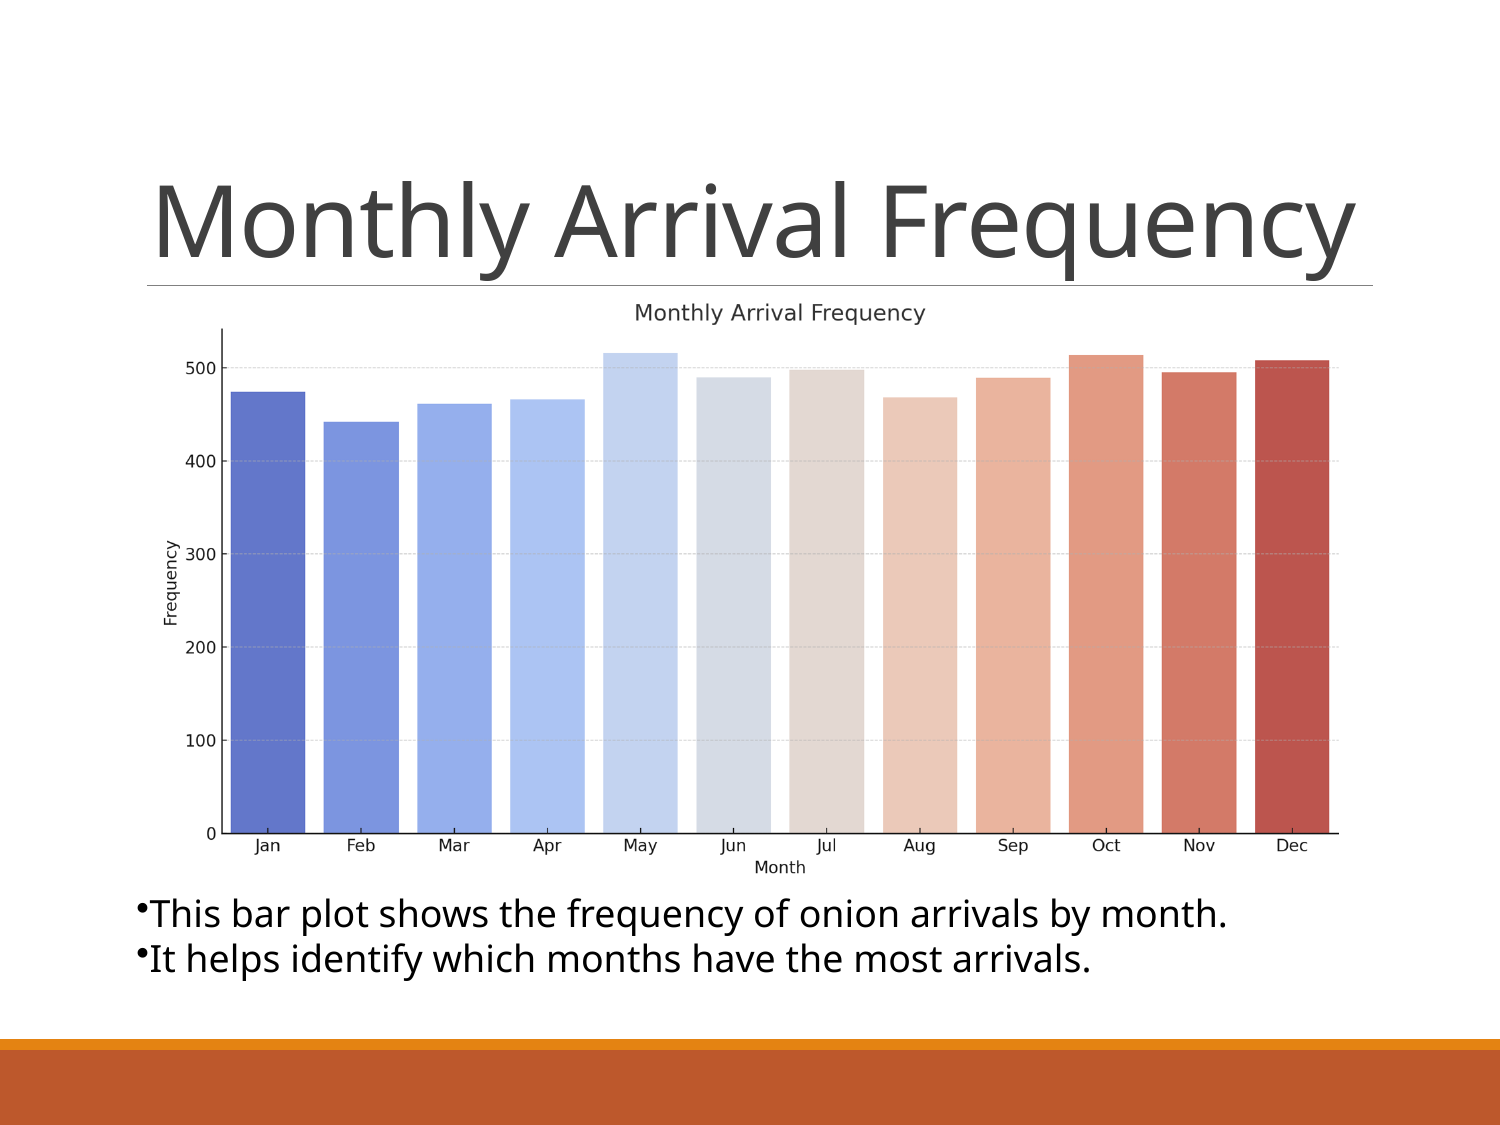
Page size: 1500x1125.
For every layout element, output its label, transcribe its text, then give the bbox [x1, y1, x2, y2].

title Monthly Arrival Frequency [135, 47, 1373, 285]
picture [160, 298, 1340, 884]
text_box This bar plot shows the frequency of onion arrivals by month. It helps identify which months have the most arrivals. [121, 882, 1423, 988]
